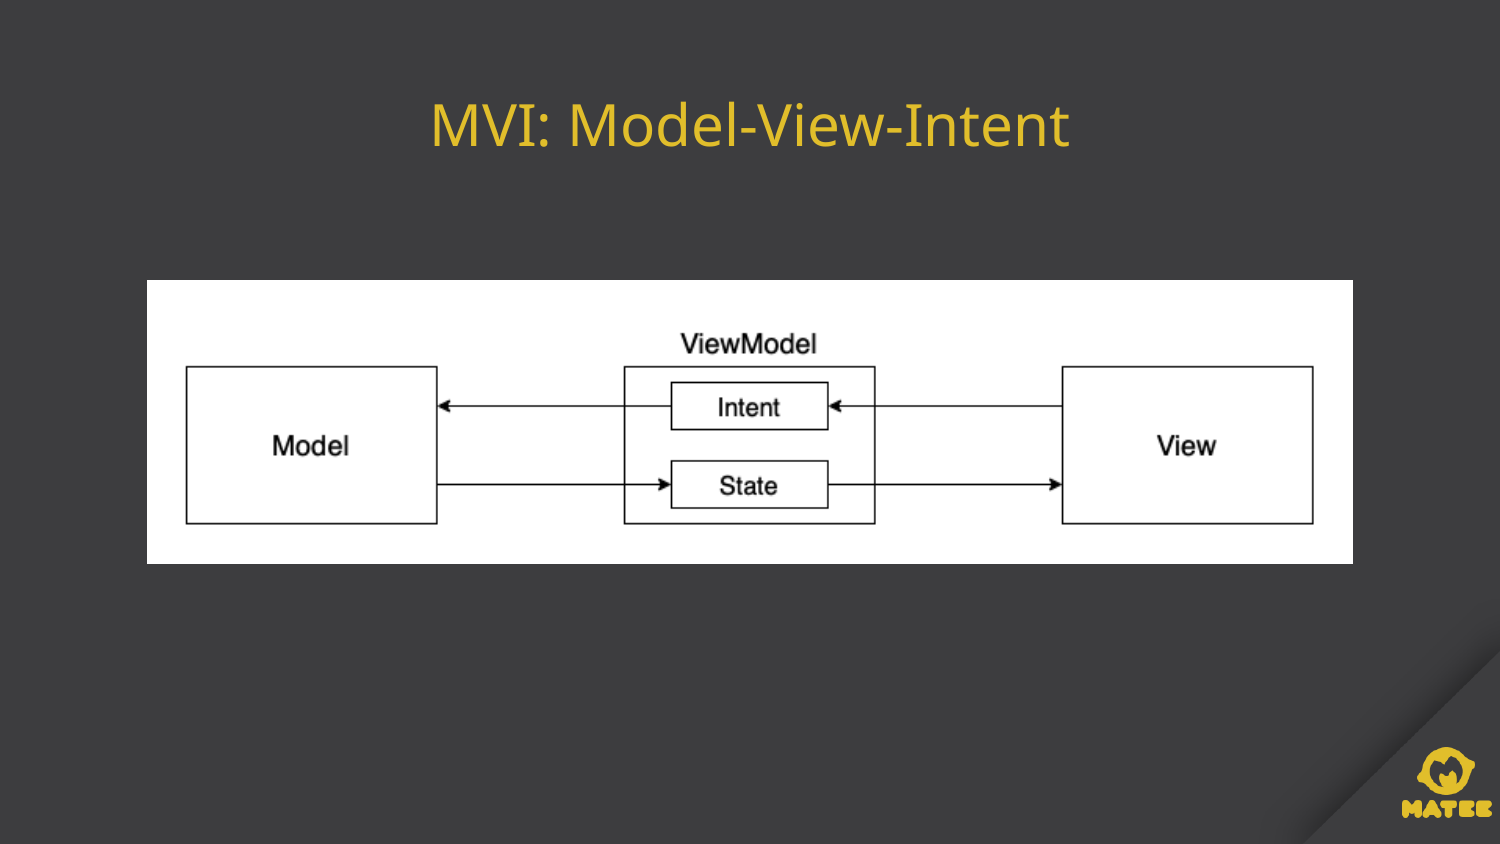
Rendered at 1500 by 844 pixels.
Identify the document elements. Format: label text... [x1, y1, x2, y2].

picture [0, 0, 1500, 844]
title MVI: Model-View-Intent [51, 72, 1449, 167]
